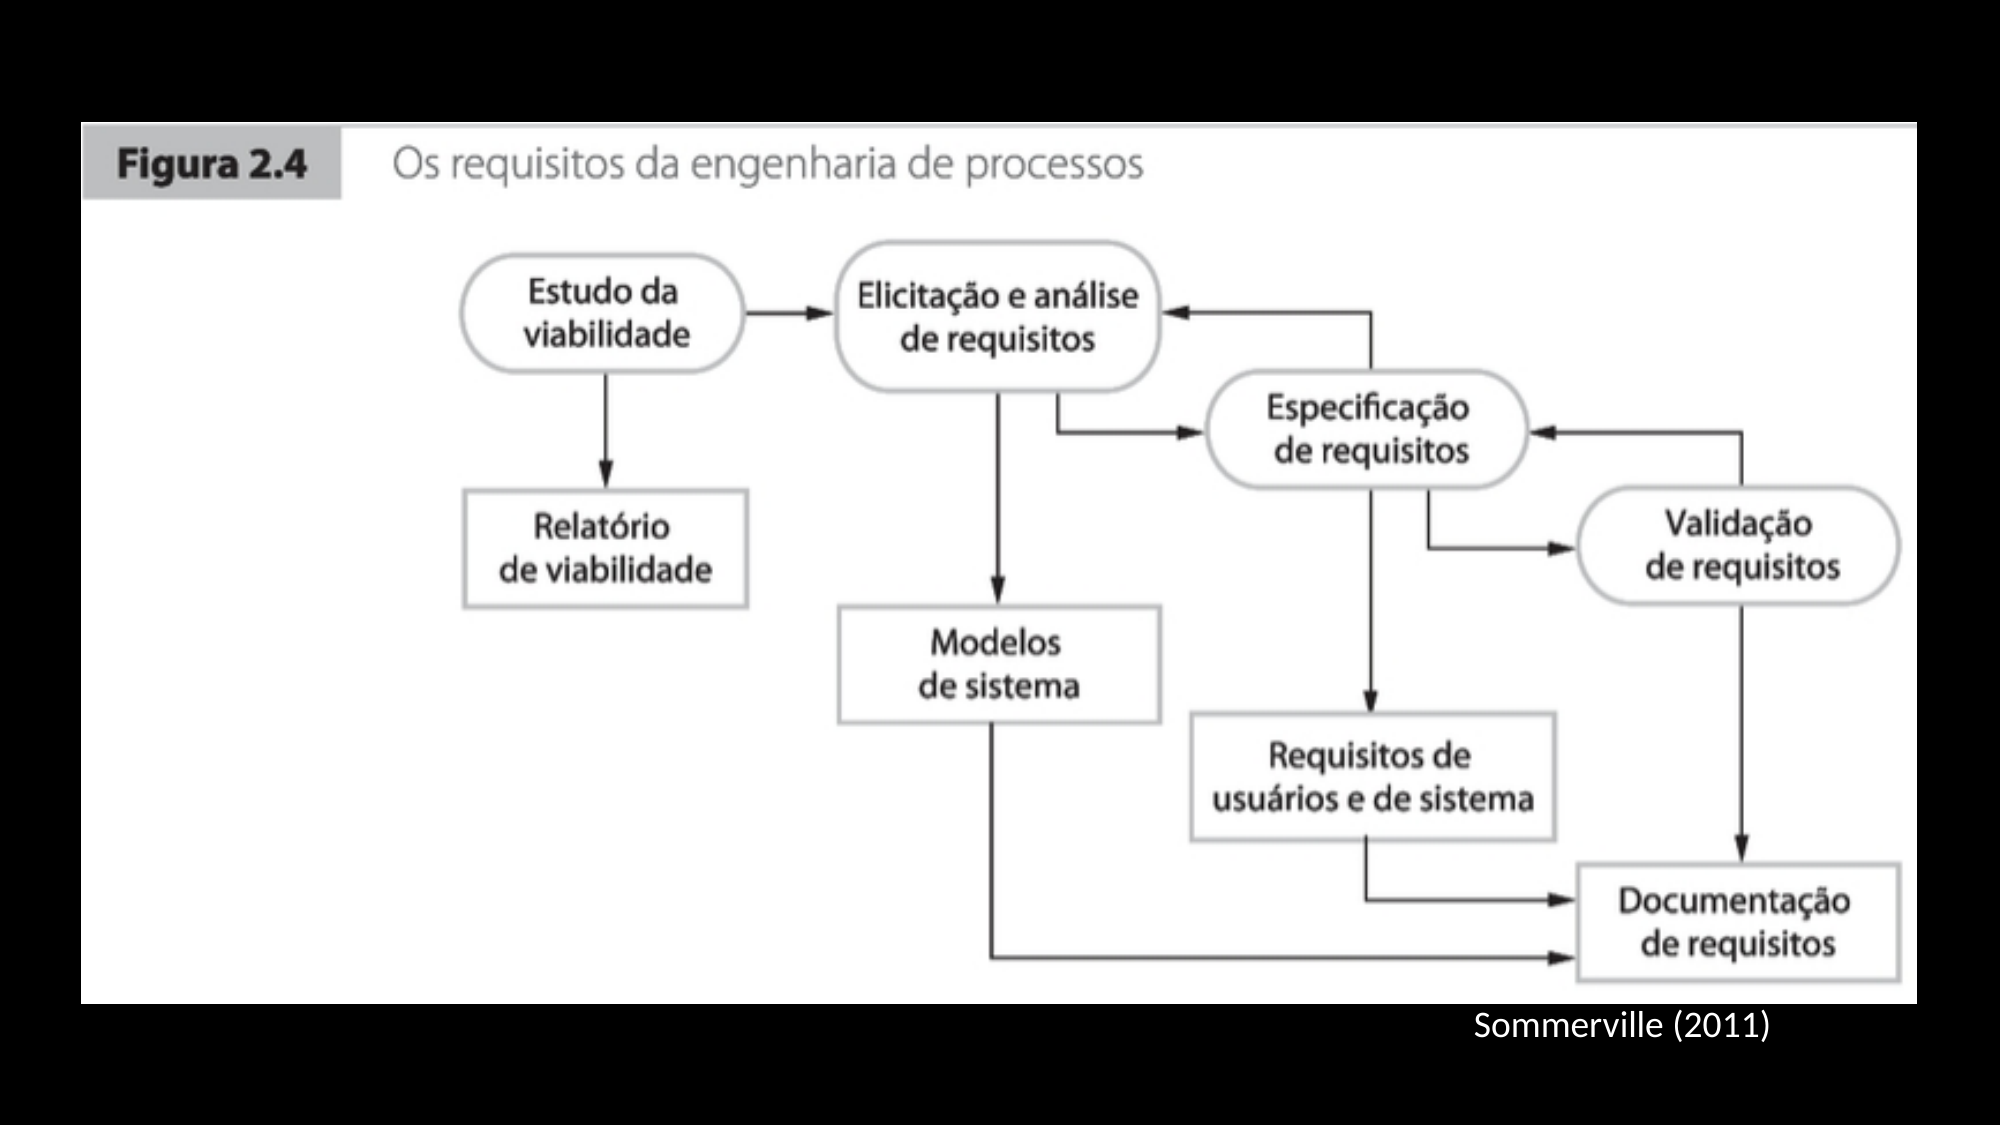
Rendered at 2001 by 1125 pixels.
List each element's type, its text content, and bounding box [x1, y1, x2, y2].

picture [81, 122, 1917, 1004]
text_box Sommerville (2011) [1459, 1004, 1787, 1053]
